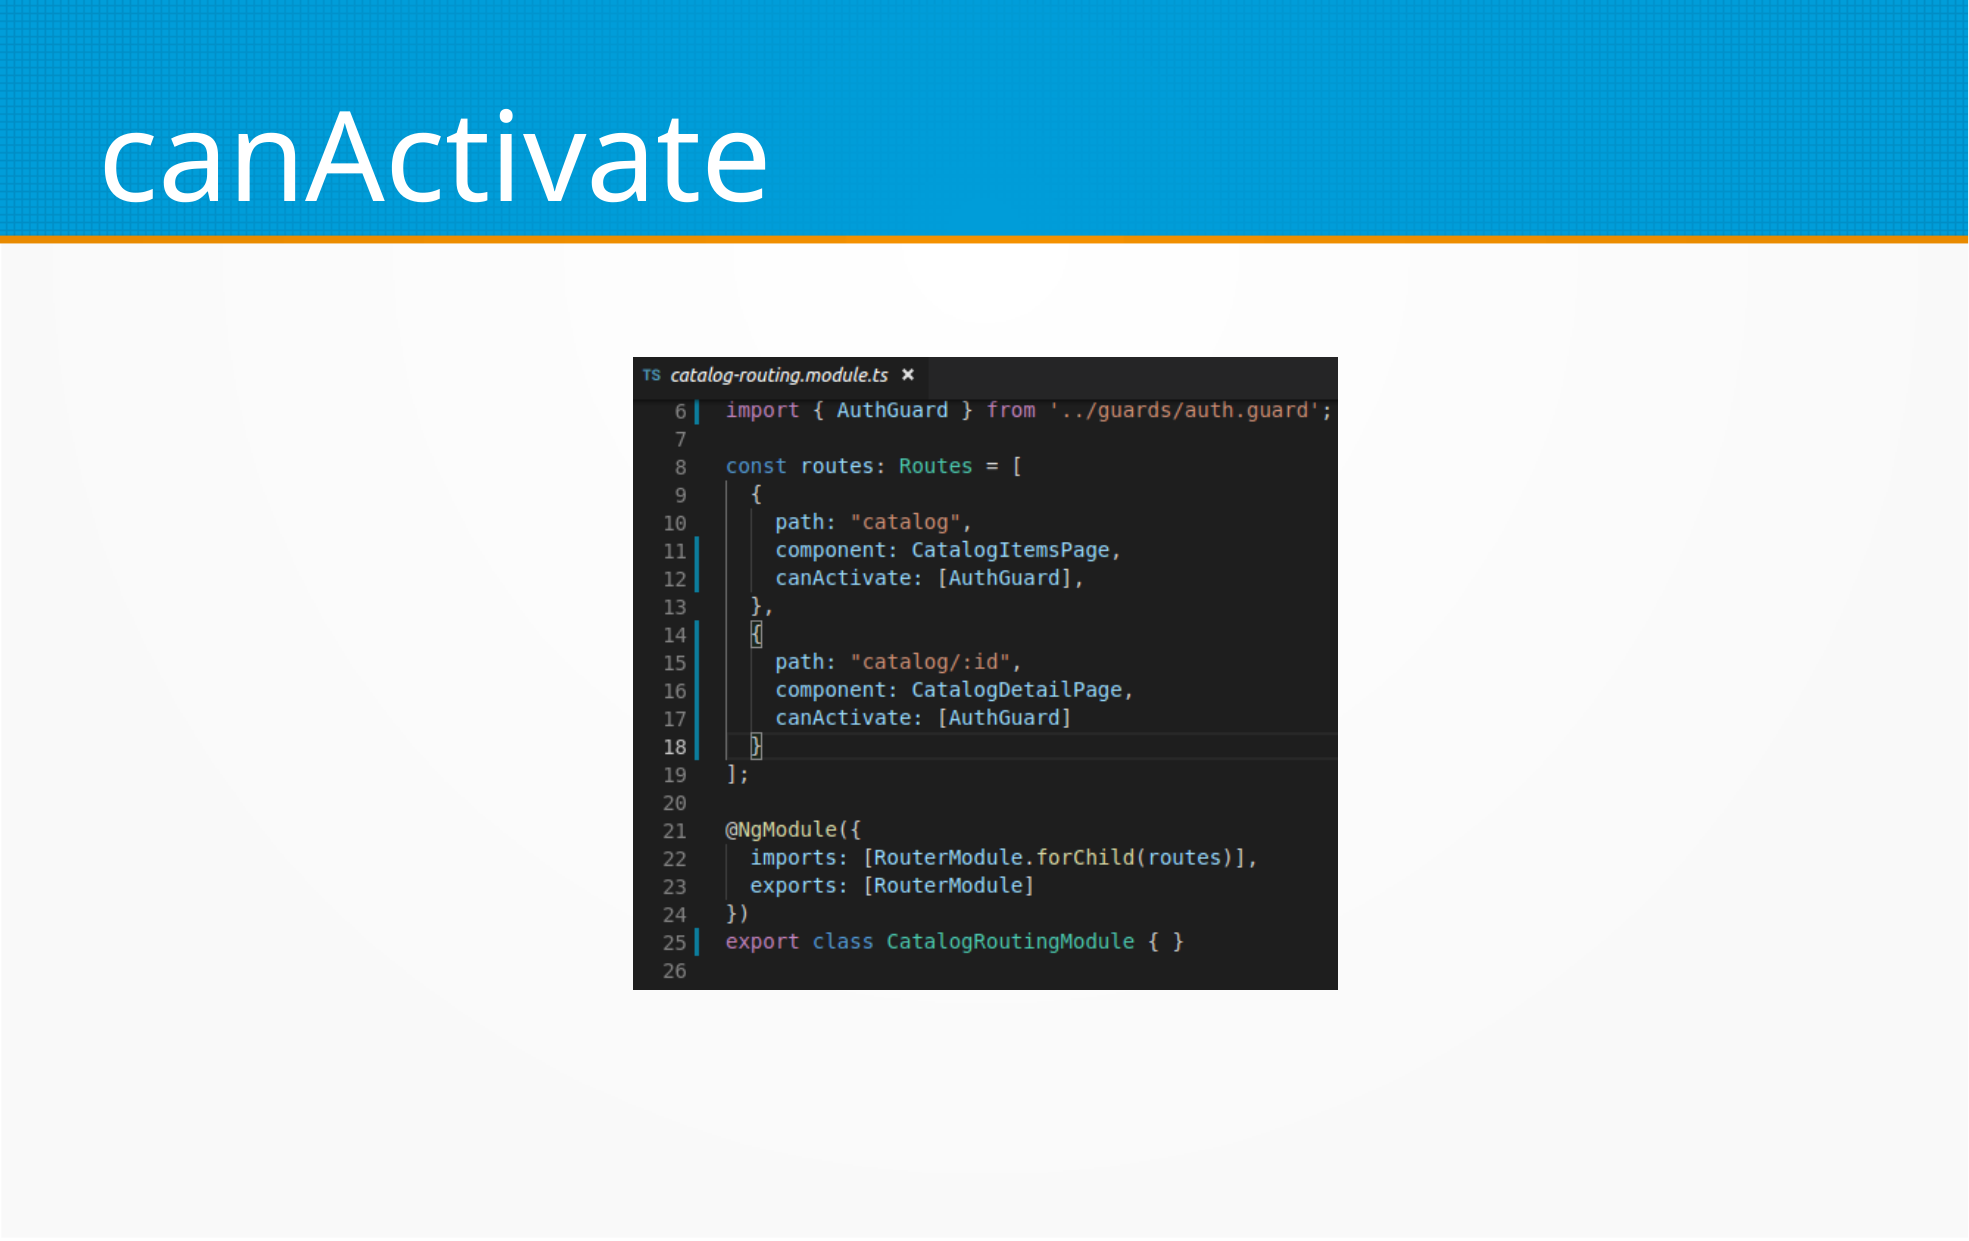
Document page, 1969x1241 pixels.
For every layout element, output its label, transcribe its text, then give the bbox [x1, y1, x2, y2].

picture [0, 236, 1969, 1241]
text_box canActivate [98, 19, 1870, 227]
